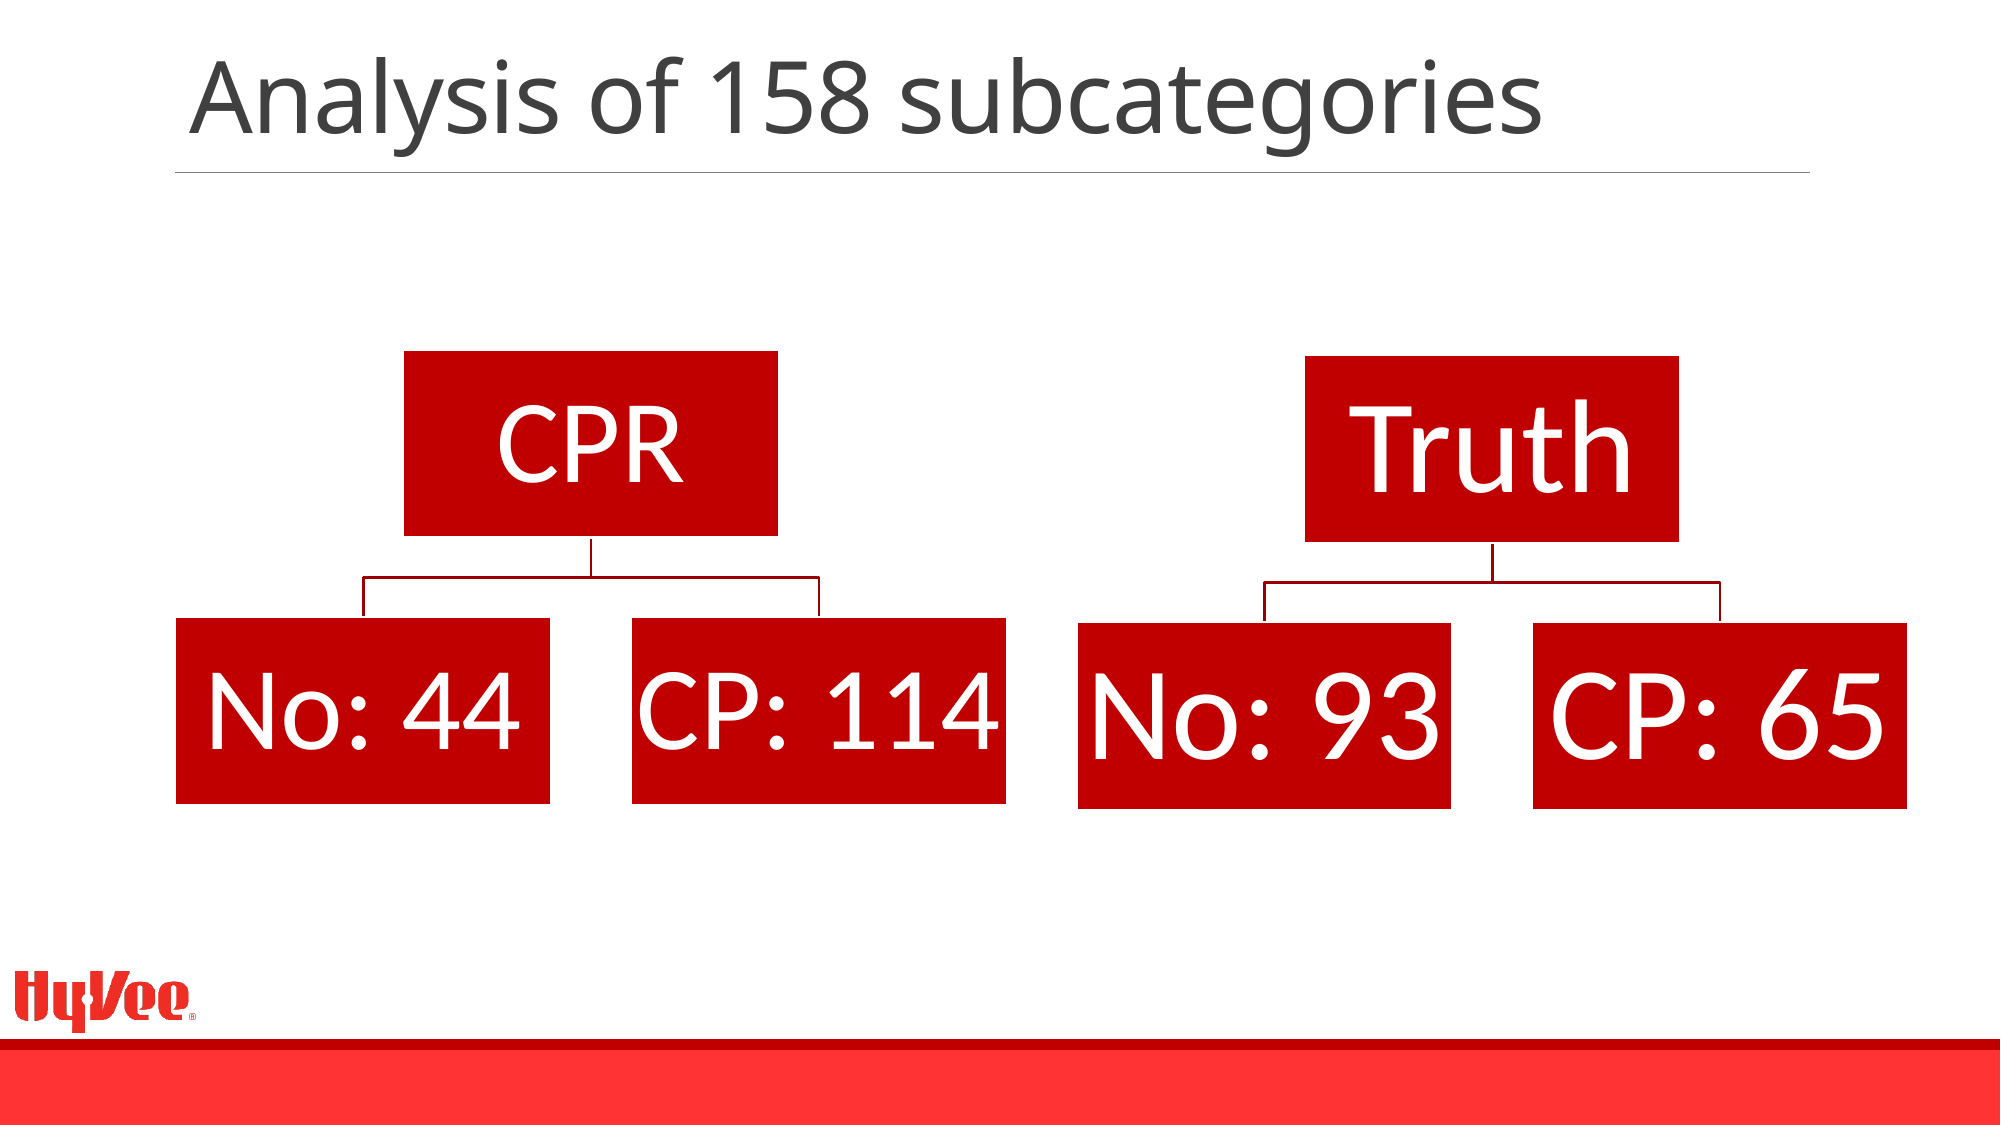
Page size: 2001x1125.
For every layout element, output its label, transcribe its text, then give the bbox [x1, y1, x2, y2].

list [174, 191, 1008, 964]
picture [15, 971, 196, 1033]
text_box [1075, 196, 1909, 969]
title Analysis of 158 subcategories [174, 8, 1810, 162]
